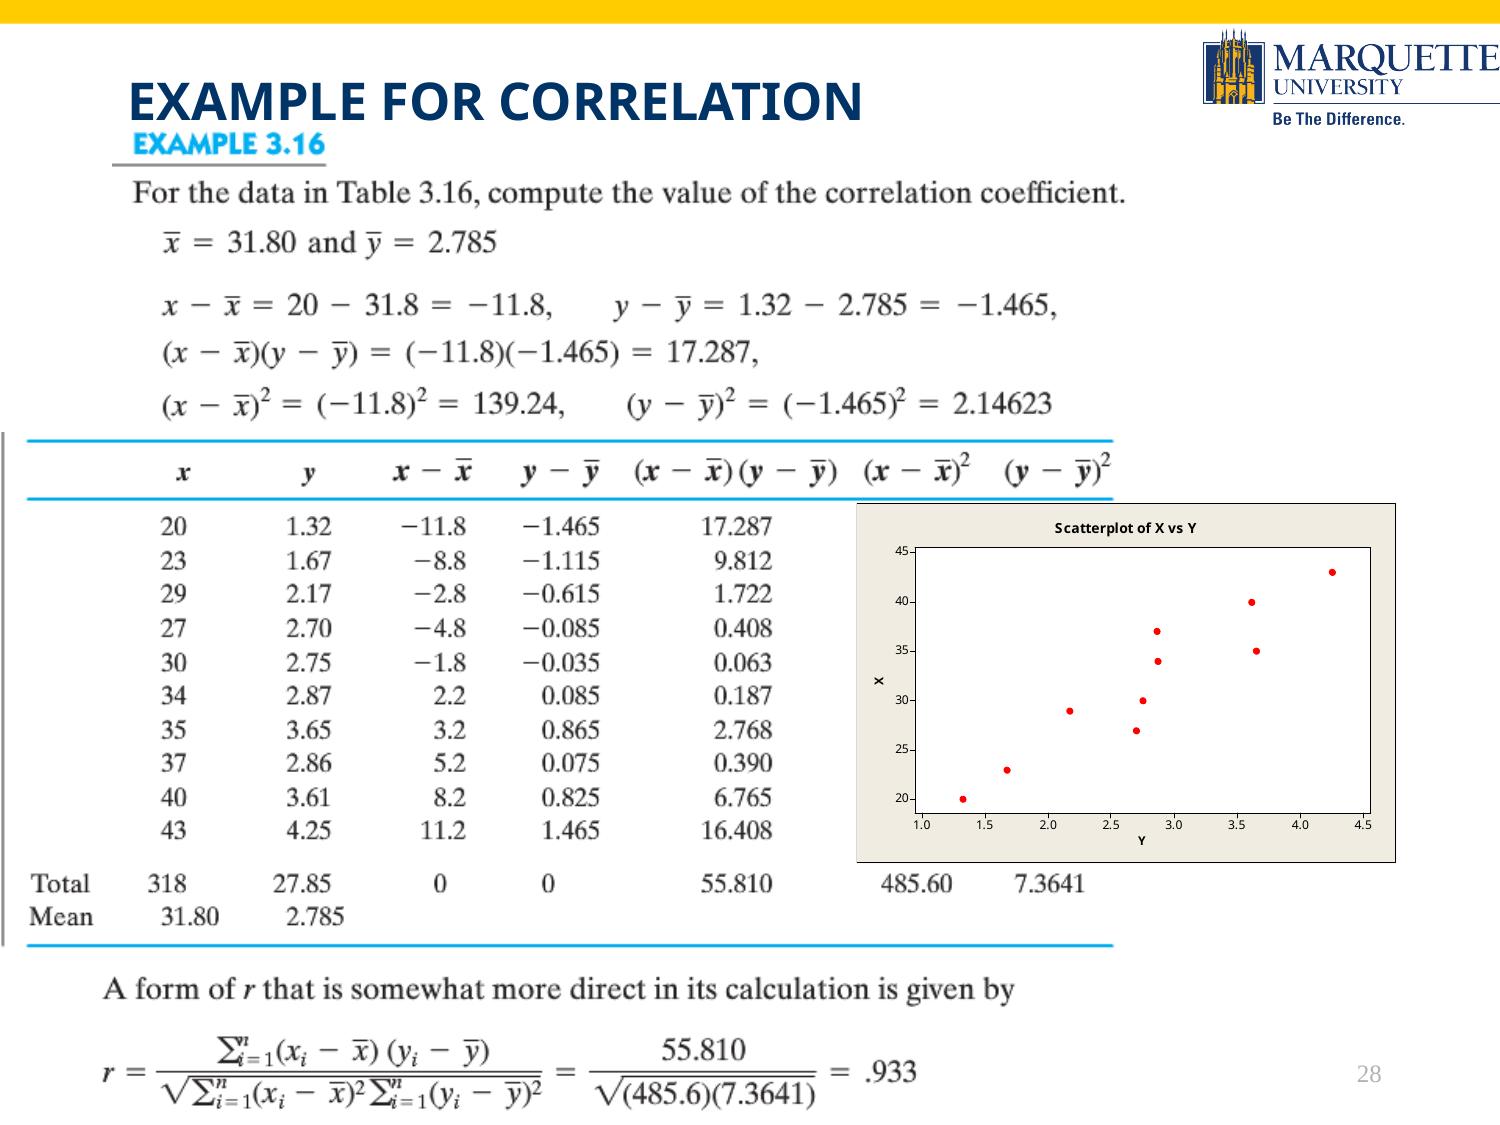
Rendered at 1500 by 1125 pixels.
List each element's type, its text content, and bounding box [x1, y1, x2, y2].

picture [112, 123, 1218, 426]
title Example for Correlation [112, 37, 1388, 163]
picture [1203, 27, 1500, 125]
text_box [856, 503, 1398, 864]
picture [0, 429, 1224, 1112]
slide_number 28 [1227, 1042, 1397, 1103]
